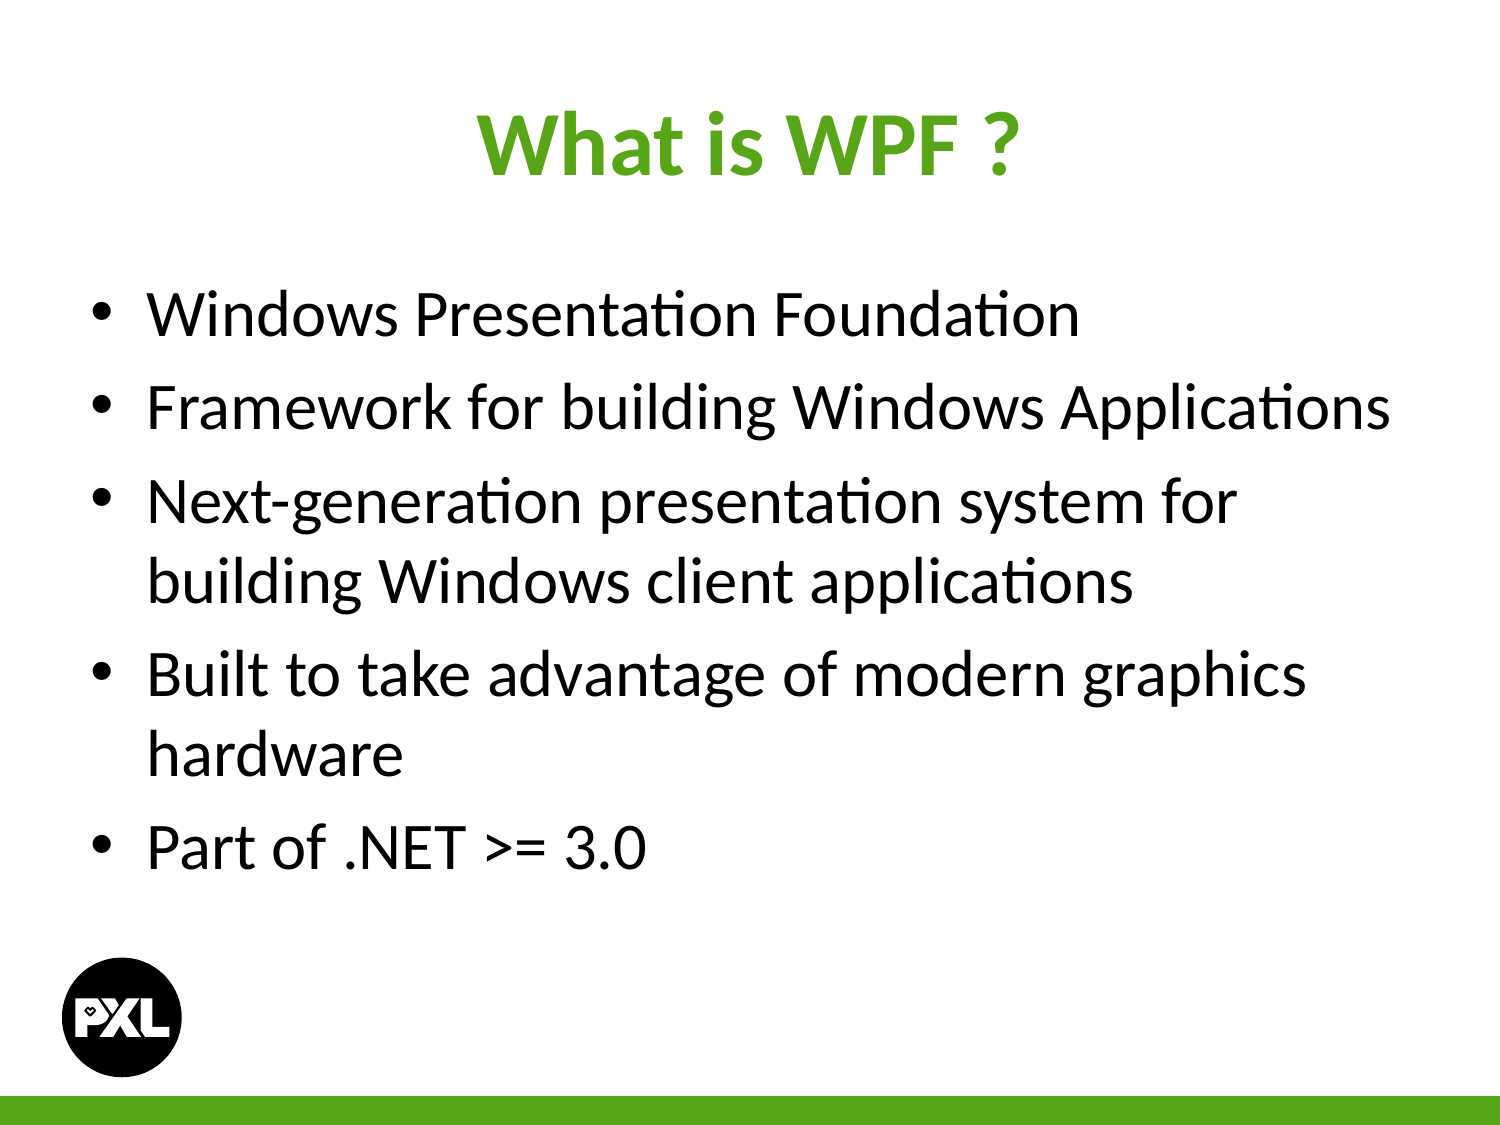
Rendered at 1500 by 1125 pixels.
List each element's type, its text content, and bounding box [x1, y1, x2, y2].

title What is WPF ? [75, 45, 1425, 233]
list Windows Presentation Foundation Framework for building Windows Applications Next-generation presentation system for building Windows client applications Built to take advantage of modern graphics hardware Part of .NET >= 3.0 [75, 262, 1425, 1005]
